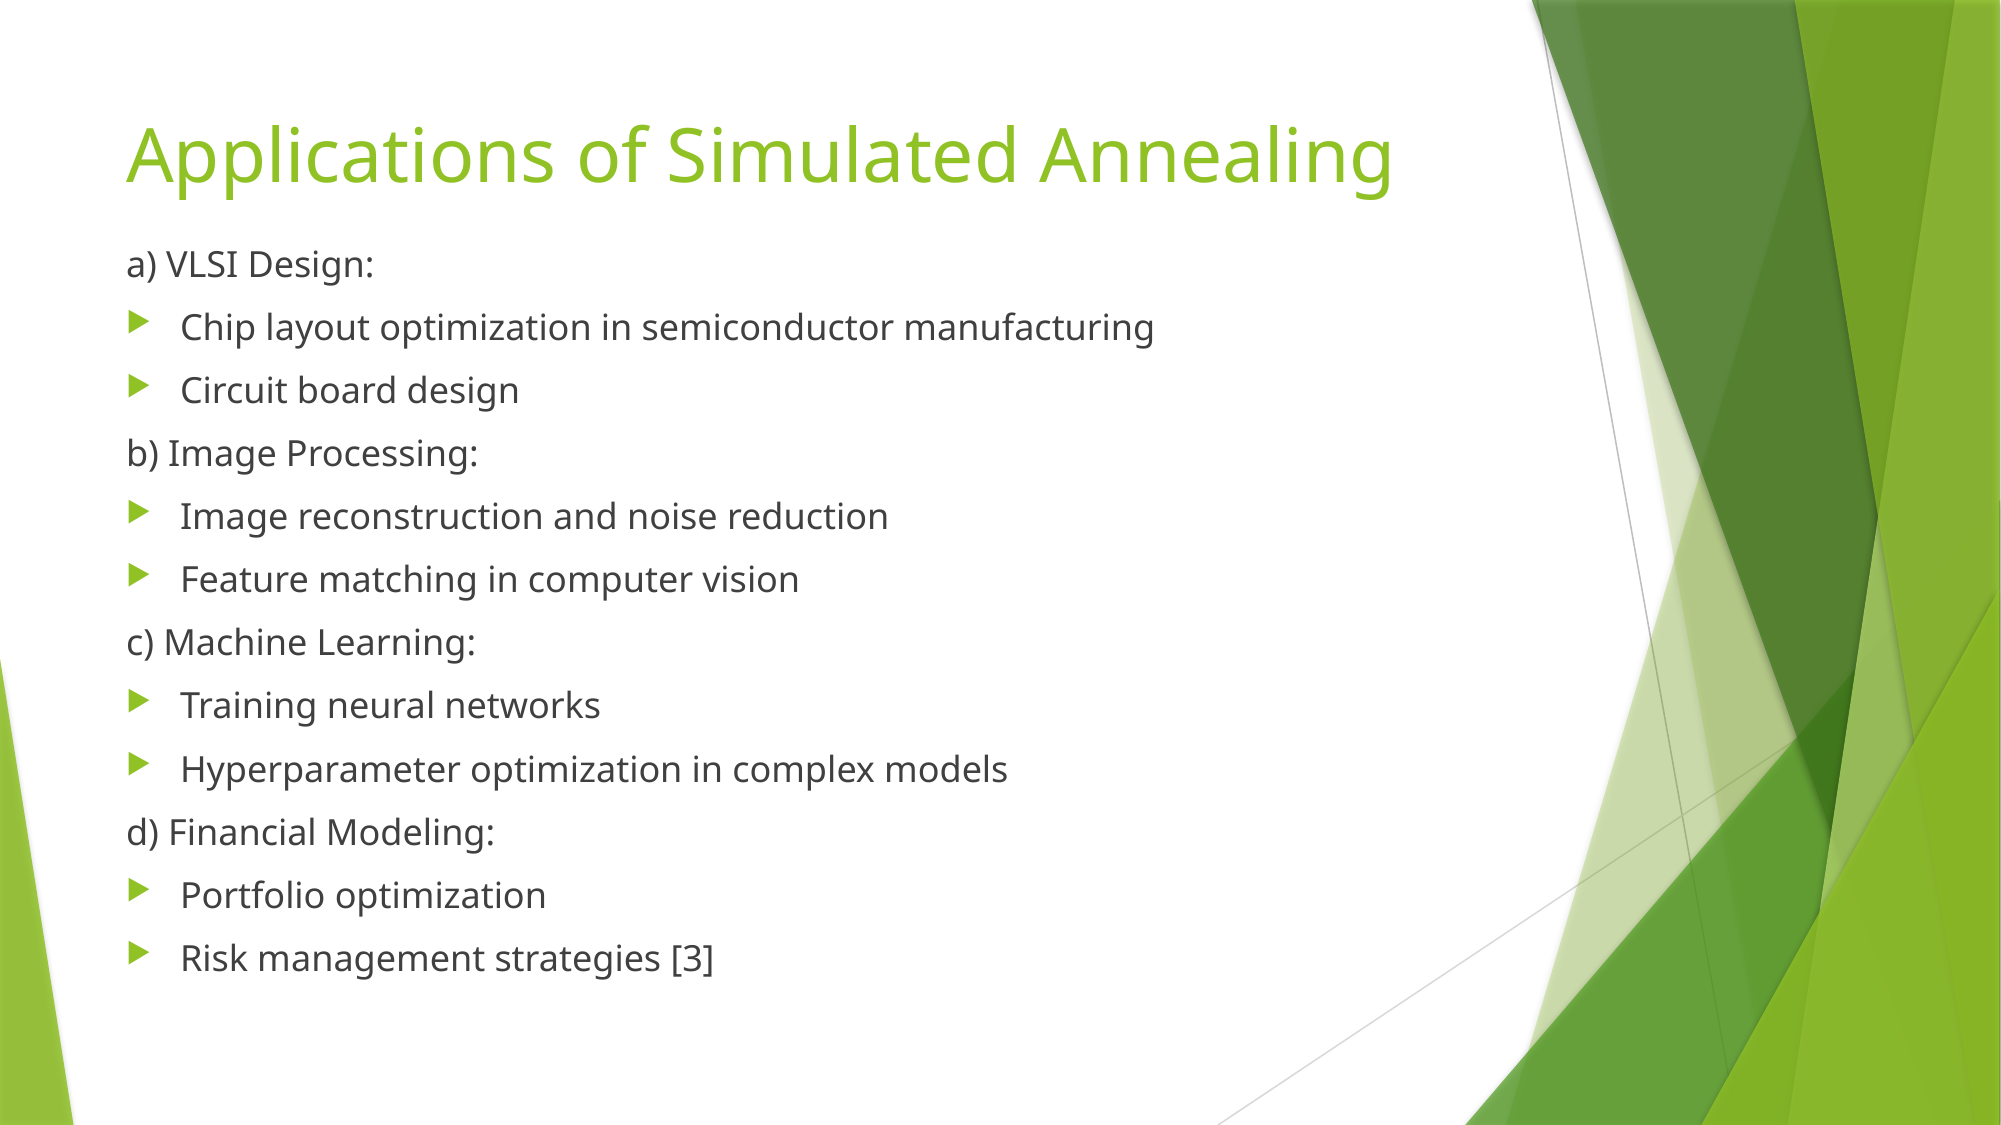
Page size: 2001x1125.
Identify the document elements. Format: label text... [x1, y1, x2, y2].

list a) VLSI Design: Chip layout optimization in semiconductor manufacturing Circuit board design b) Image Processing: Image reconstruction and noise reduction Feature matching in computer vision c) Machine Learning: Training neural networks Hyperparameter optimization in complex models d) Financial Modeling: Portfolio optimization Risk management strategies [3] [111, 233, 1522, 992]
title Applications of Simulated Annealing [111, 99, 1522, 233]
